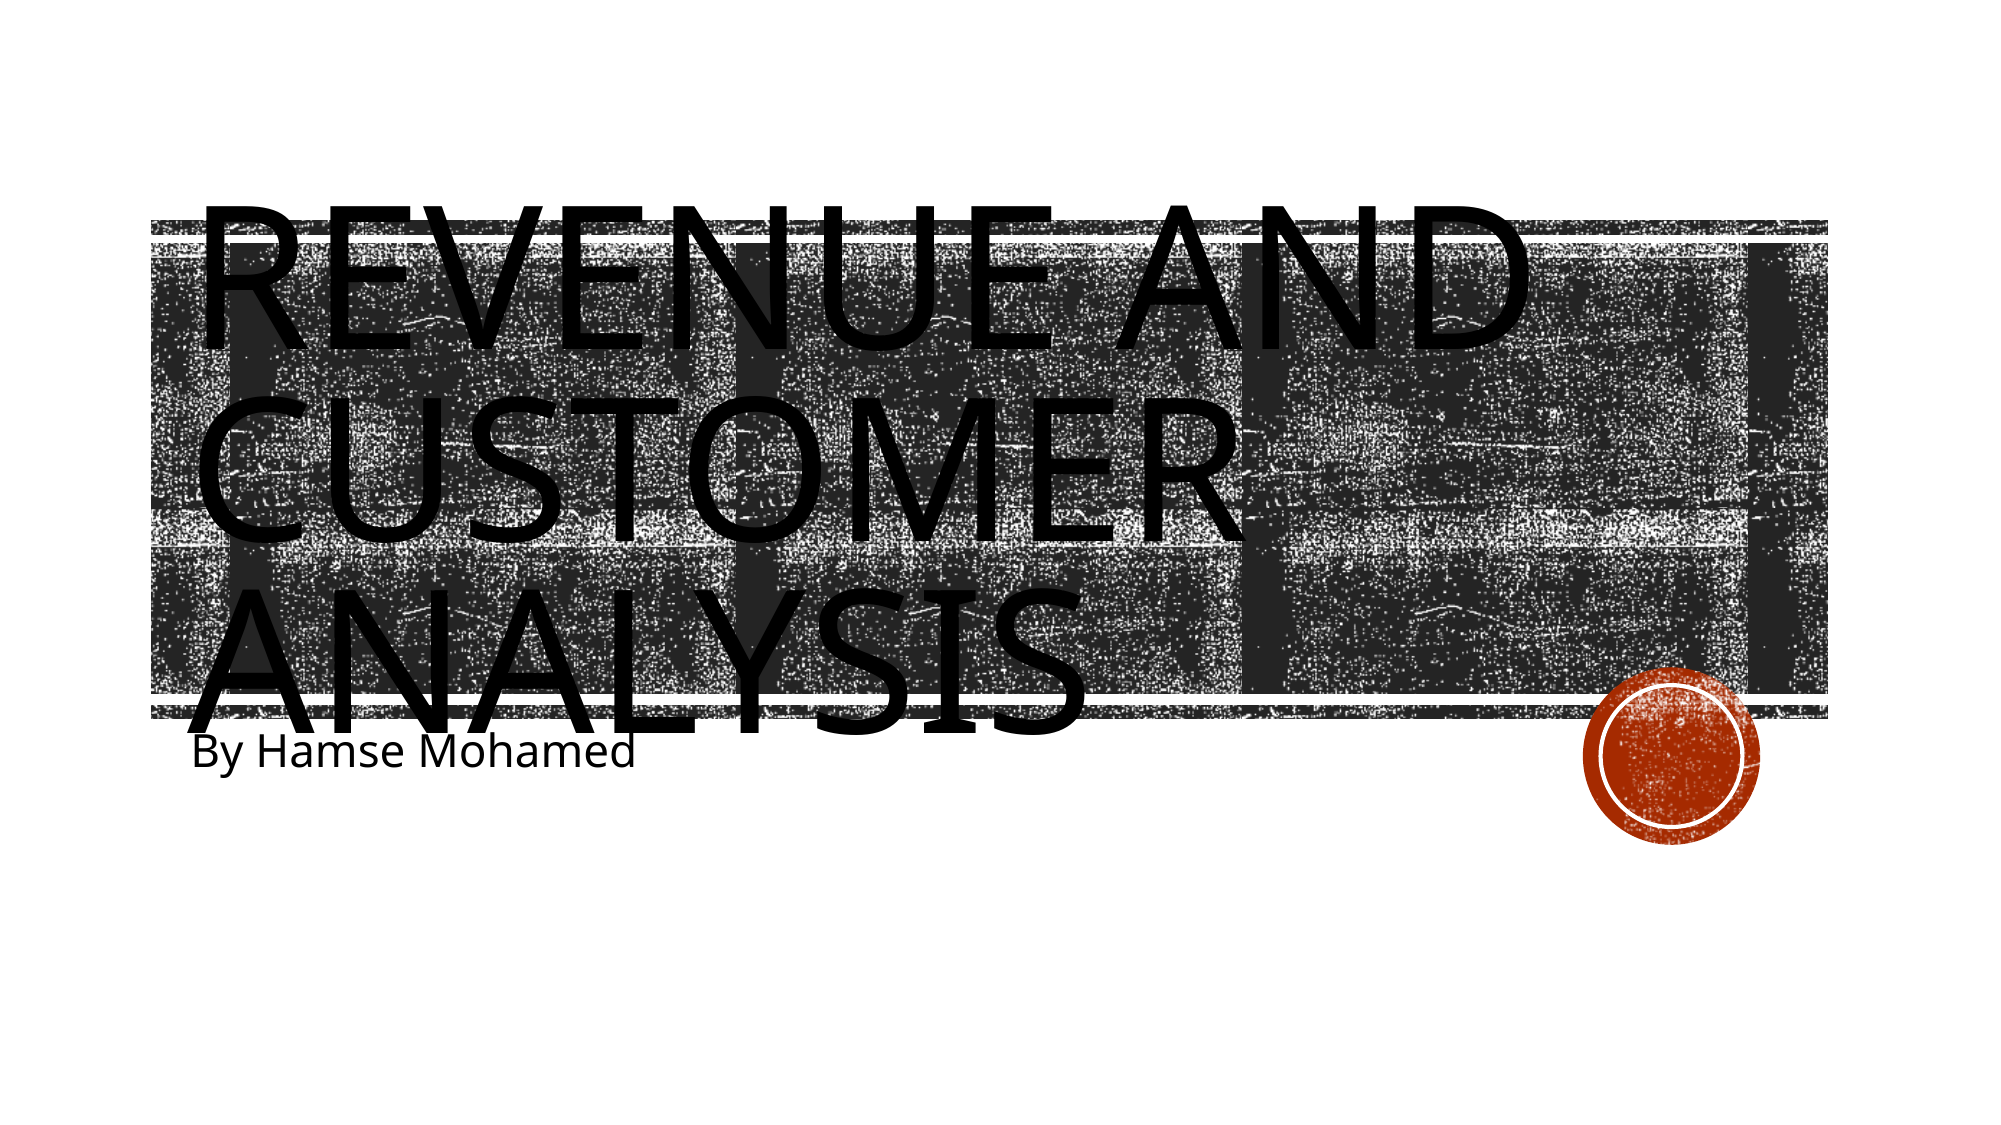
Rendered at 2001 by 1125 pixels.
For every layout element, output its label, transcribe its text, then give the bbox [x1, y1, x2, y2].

subtitle By Hamse Mohamed [175, 720, 1470, 896]
title Revenue And Customer Analysis [172, 234, 1808, 733]
